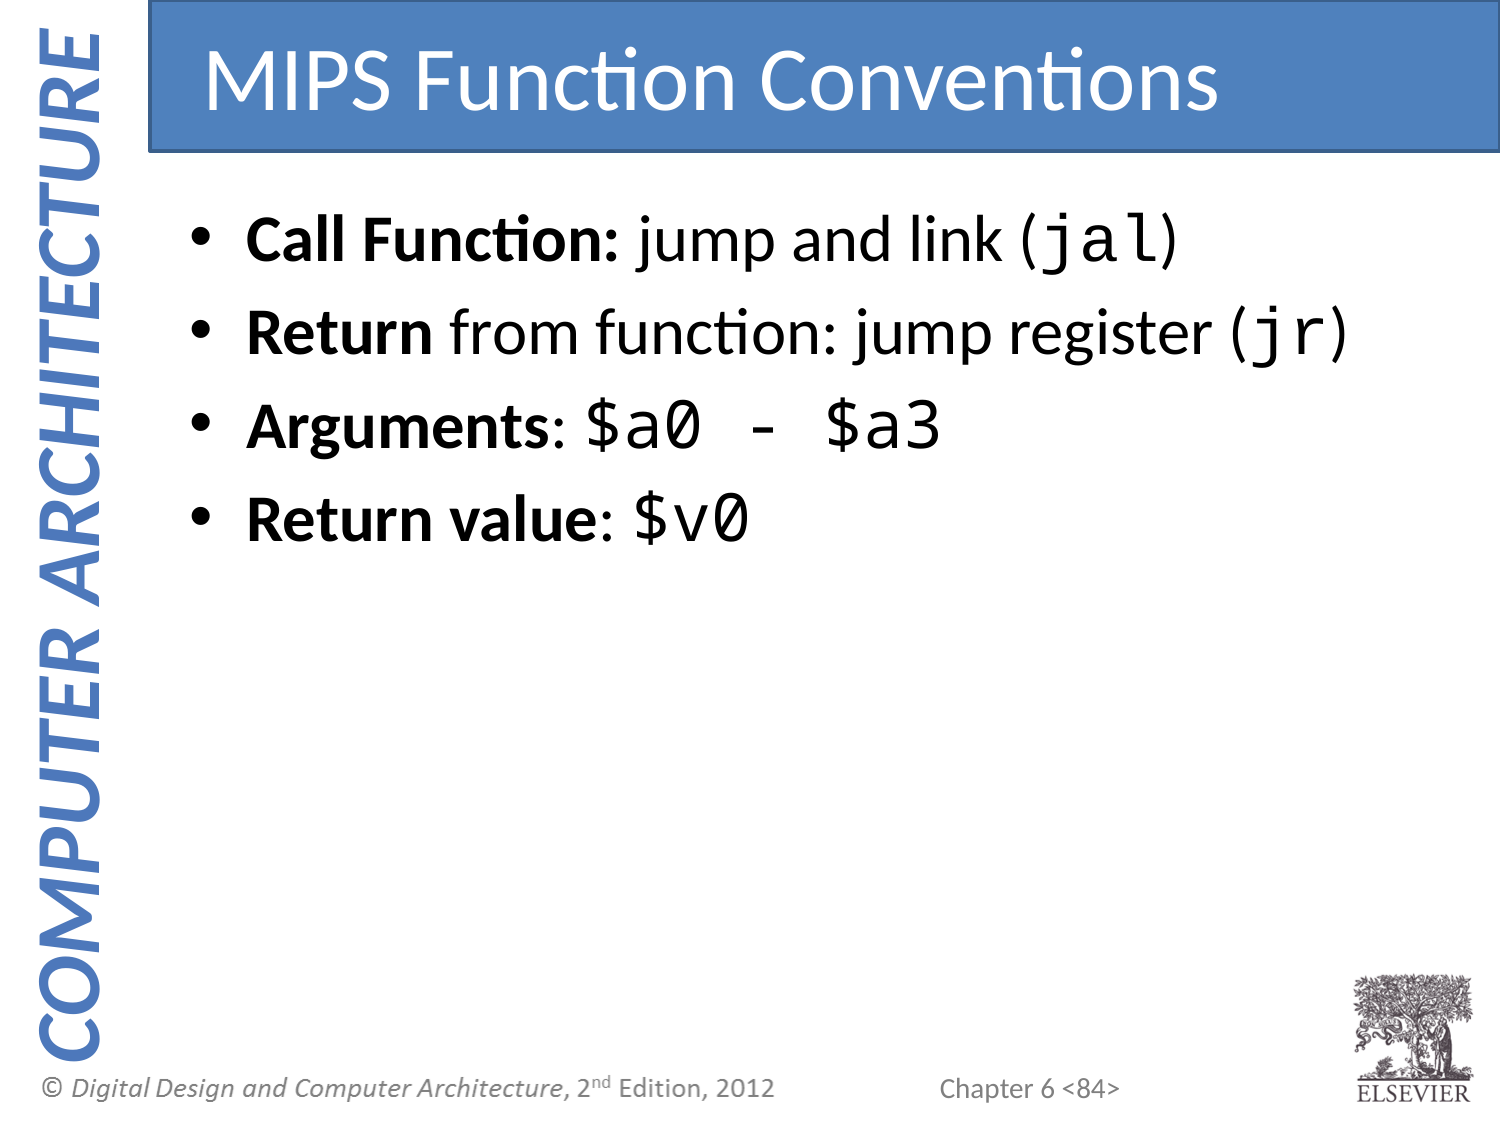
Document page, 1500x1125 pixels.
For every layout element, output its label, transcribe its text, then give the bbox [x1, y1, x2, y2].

list Call Function: jump and link (jal) Return from function: jump register (jr) Arguments: $a0 - $a3 Return value: $v0 [174, 187, 1500, 1038]
text_box [112, 200, 1438, 1050]
picture [0, 0, 1500, 1125]
text_box MIPS Function Conventions [187, 11, 1488, 136]
